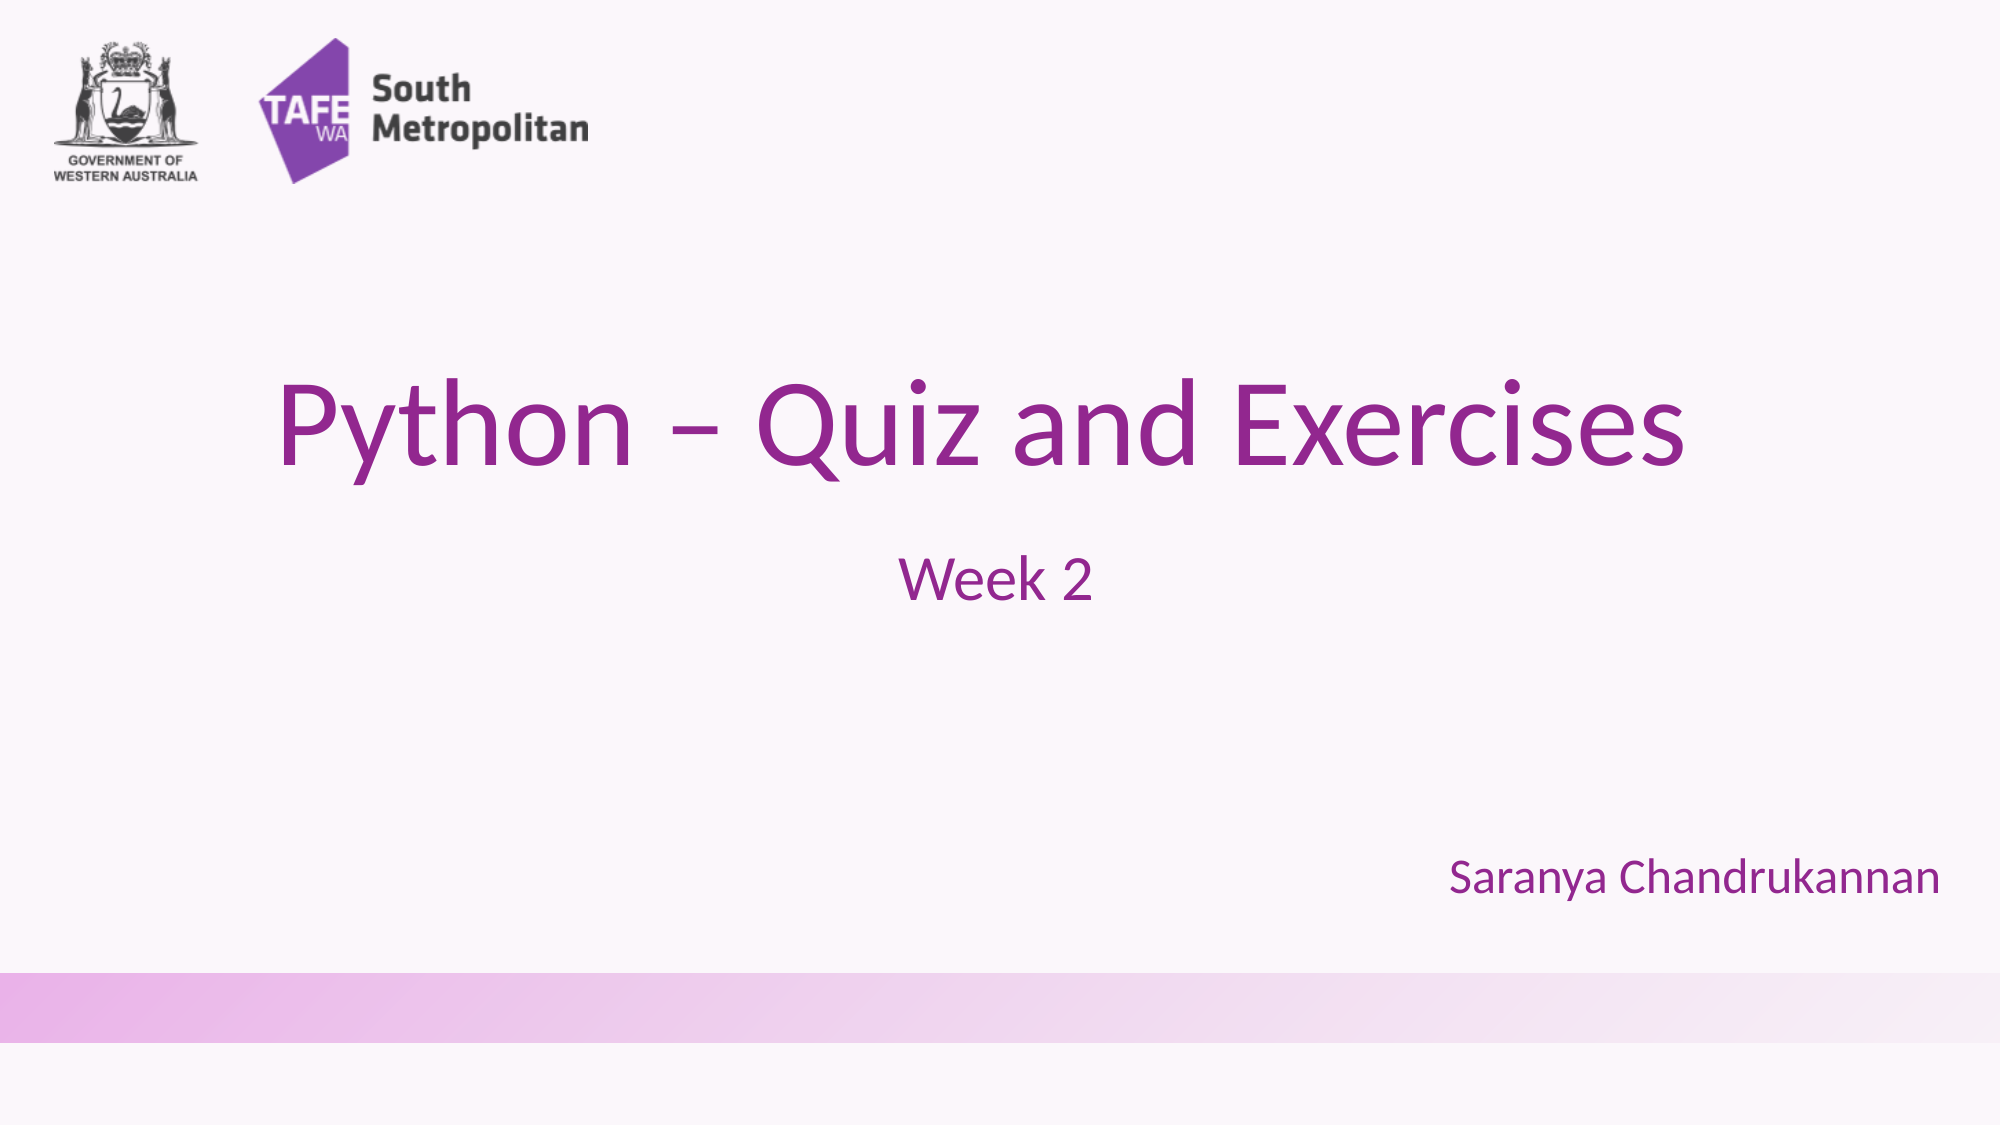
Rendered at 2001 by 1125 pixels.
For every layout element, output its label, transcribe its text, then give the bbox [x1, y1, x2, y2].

text_box Saranya Chandrukannan [1390, 838, 2000, 912]
title Python – Quiz and Exercises Week 2 [231, 227, 1732, 635]
picture [54, 38, 588, 184]
